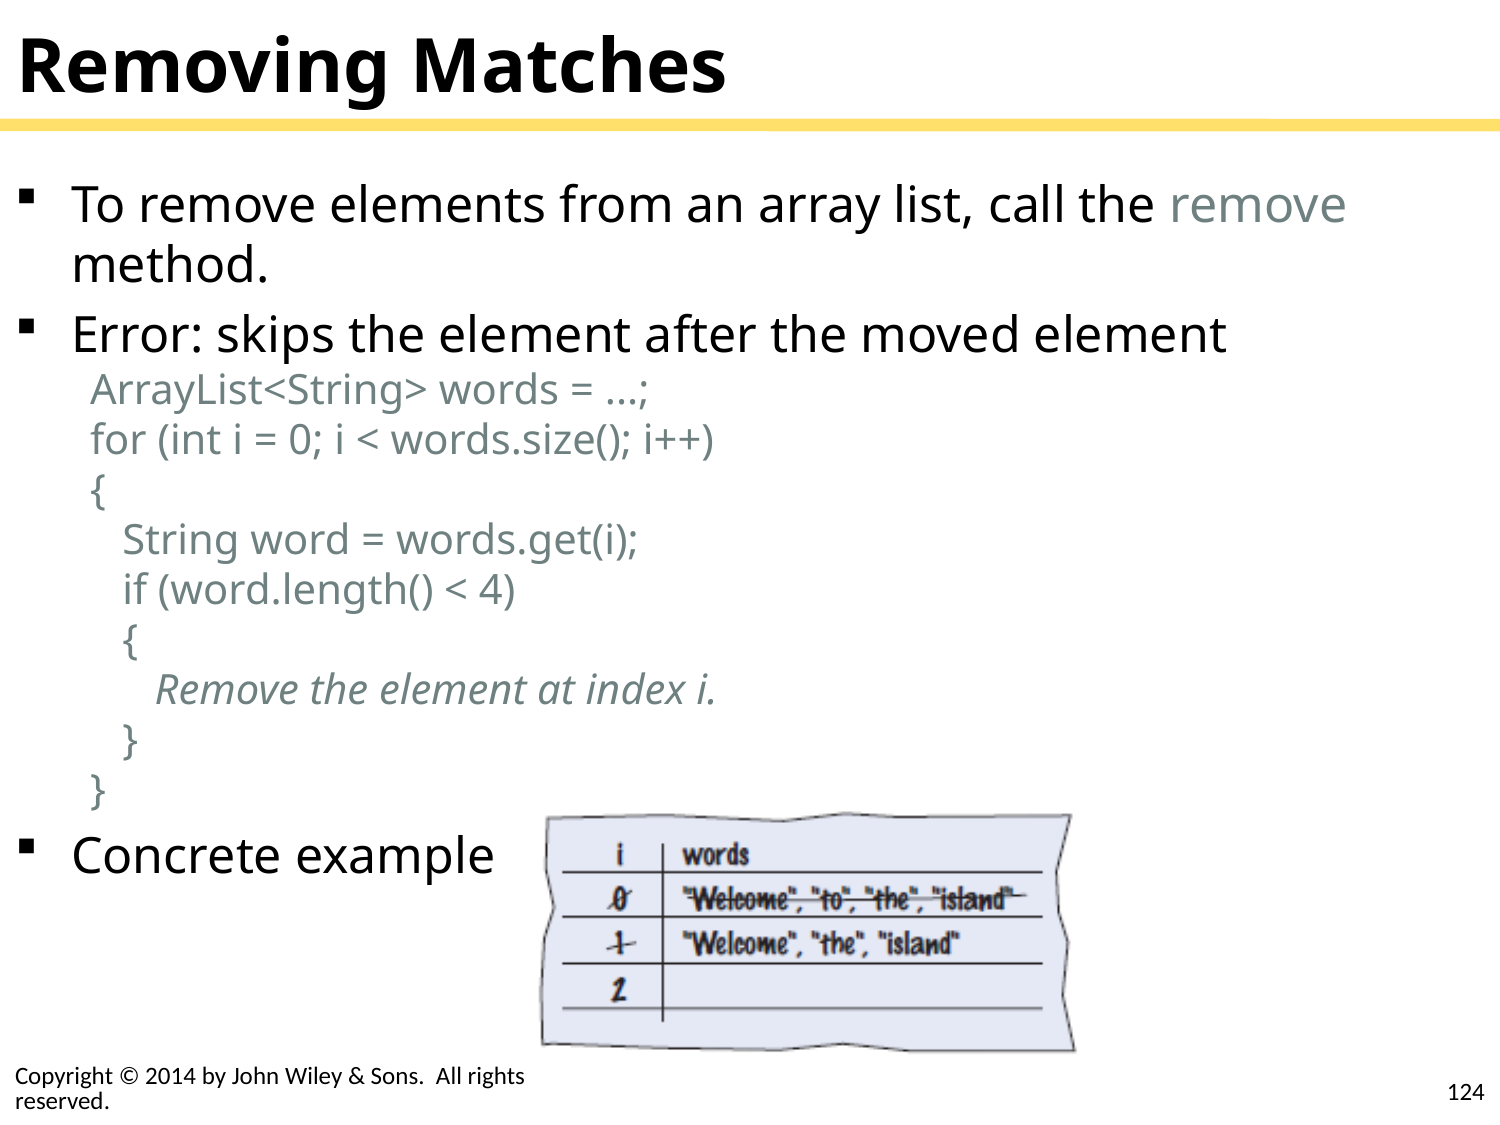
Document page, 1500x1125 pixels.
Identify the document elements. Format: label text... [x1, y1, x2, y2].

title Removing Matches [1, 0, 1500, 125]
list To remove elements from an array list, call the remove method. Error: skips the element after the moved element ArrayList<String> words = ...; for (int i = 0; i < words.size(); i++) { String word = words.get(i); if (word.length() < 4) { Remove the element at index i. } } Concrete example [0, 165, 1499, 1042]
picture [528, 791, 1094, 1067]
